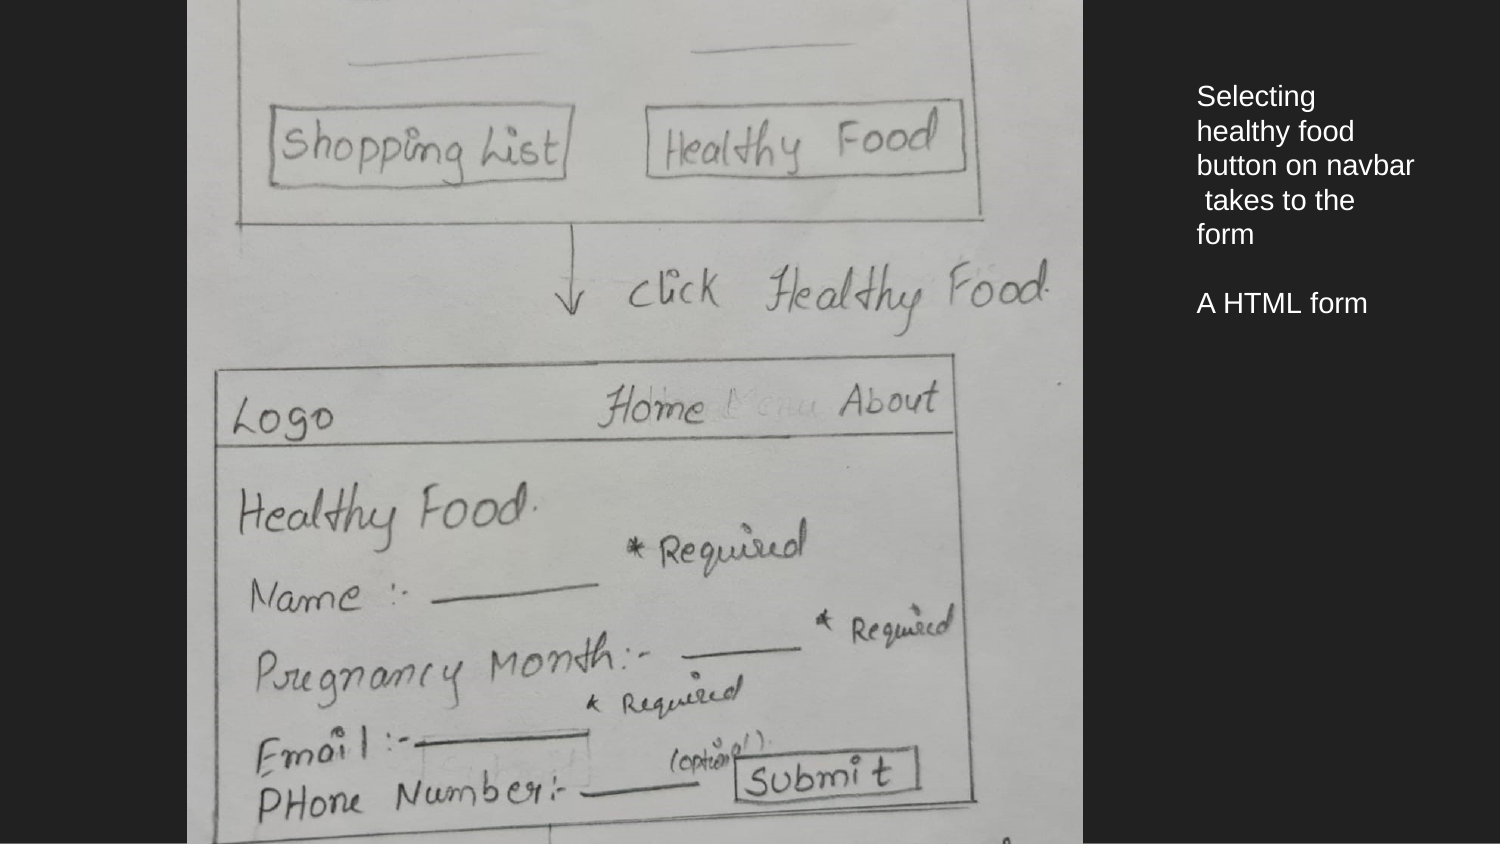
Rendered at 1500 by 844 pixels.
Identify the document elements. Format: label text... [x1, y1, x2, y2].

text_box Selecting healthy food button on navbar takes to the form A HTML form [1194, 74, 1418, 320]
picture [187, 0, 1083, 844]
